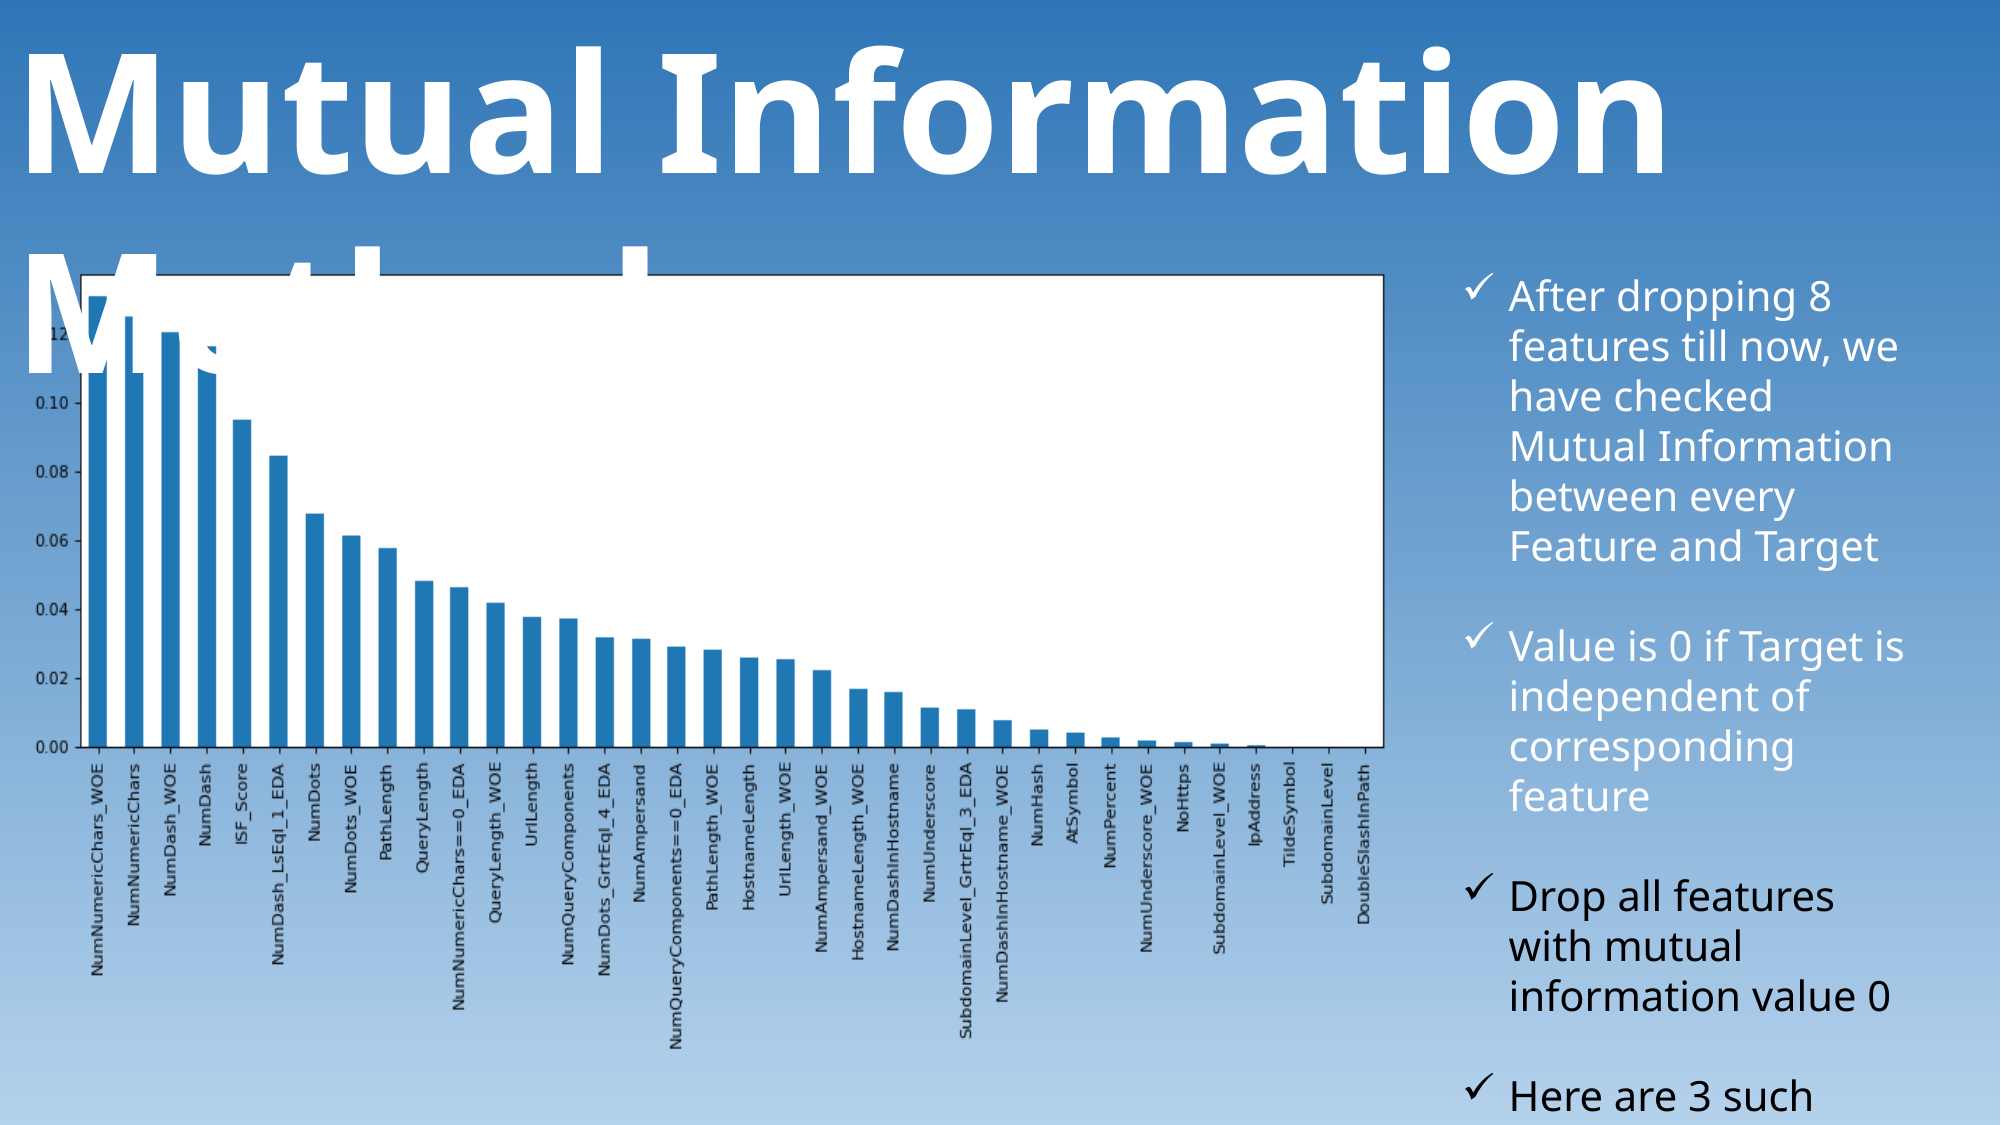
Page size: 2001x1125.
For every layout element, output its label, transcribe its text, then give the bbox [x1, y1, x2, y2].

picture [23, 262, 1393, 1060]
text_box After dropping 8 features till now, we have checked Mutual Information between every Feature and Target Value is 0 if Target is independent of corresponding feature Drop all features with mutual information value 0 Here are 3 such features [1447, 262, 1933, 1125]
text_box Mutual Information Method [0, 0, 1933, 415]
